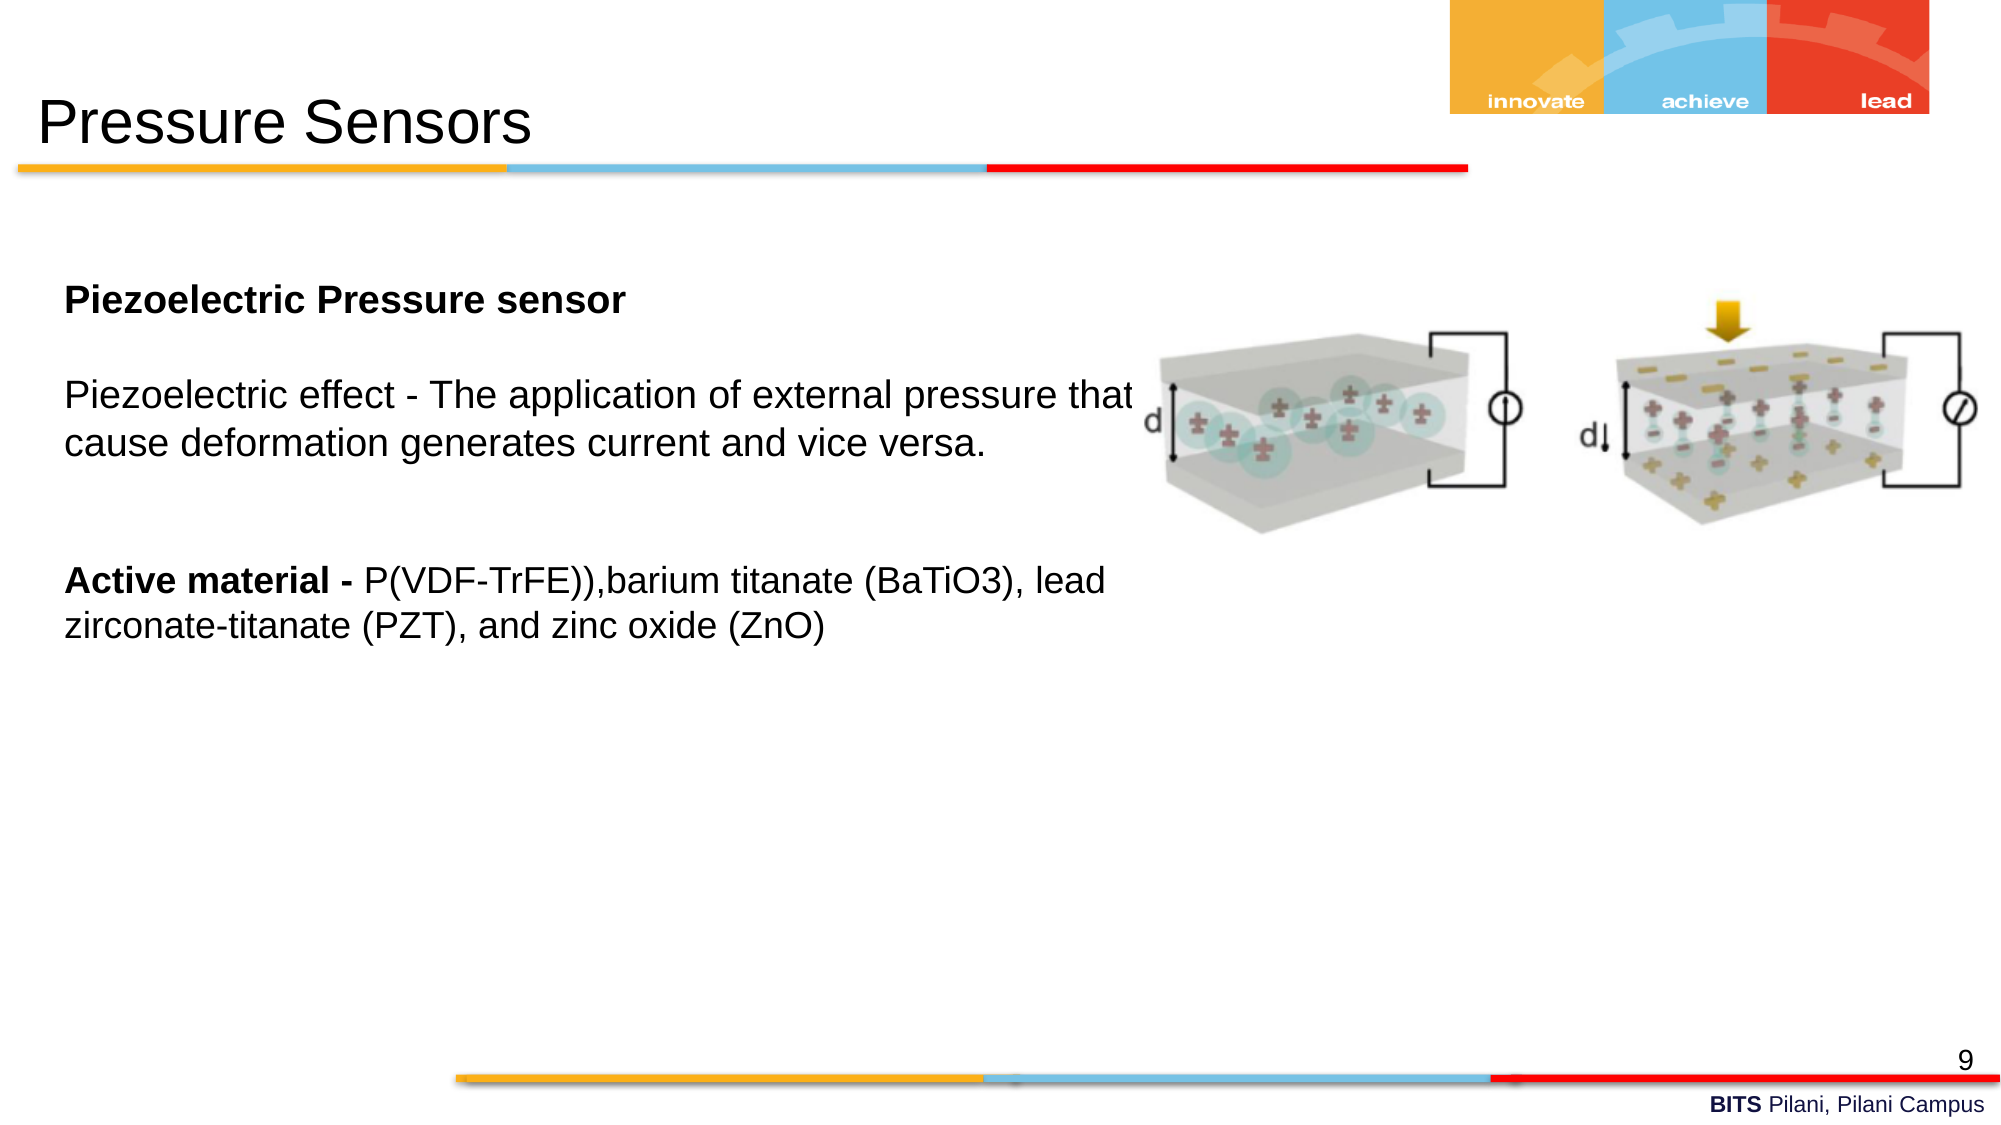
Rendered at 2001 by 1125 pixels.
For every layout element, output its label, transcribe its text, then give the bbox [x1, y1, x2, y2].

text_box Piezoelectric Pressure sensor Piezoelectric effect - The application of external pressure that cause deformation generates current and vice versa. Active material - P(VDF-TrFE)),barium titanate (BaTiO3), lead zirconate-titanate (PZT), and zinc oxide (ZnO) [49, 211, 1155, 842]
slide_number ‹#› [1869, 1026, 1990, 1113]
picture [1132, 284, 2000, 540]
text_box Pressure Sensors [22, 66, 1421, 172]
picture [1449, 0, 1930, 114]
